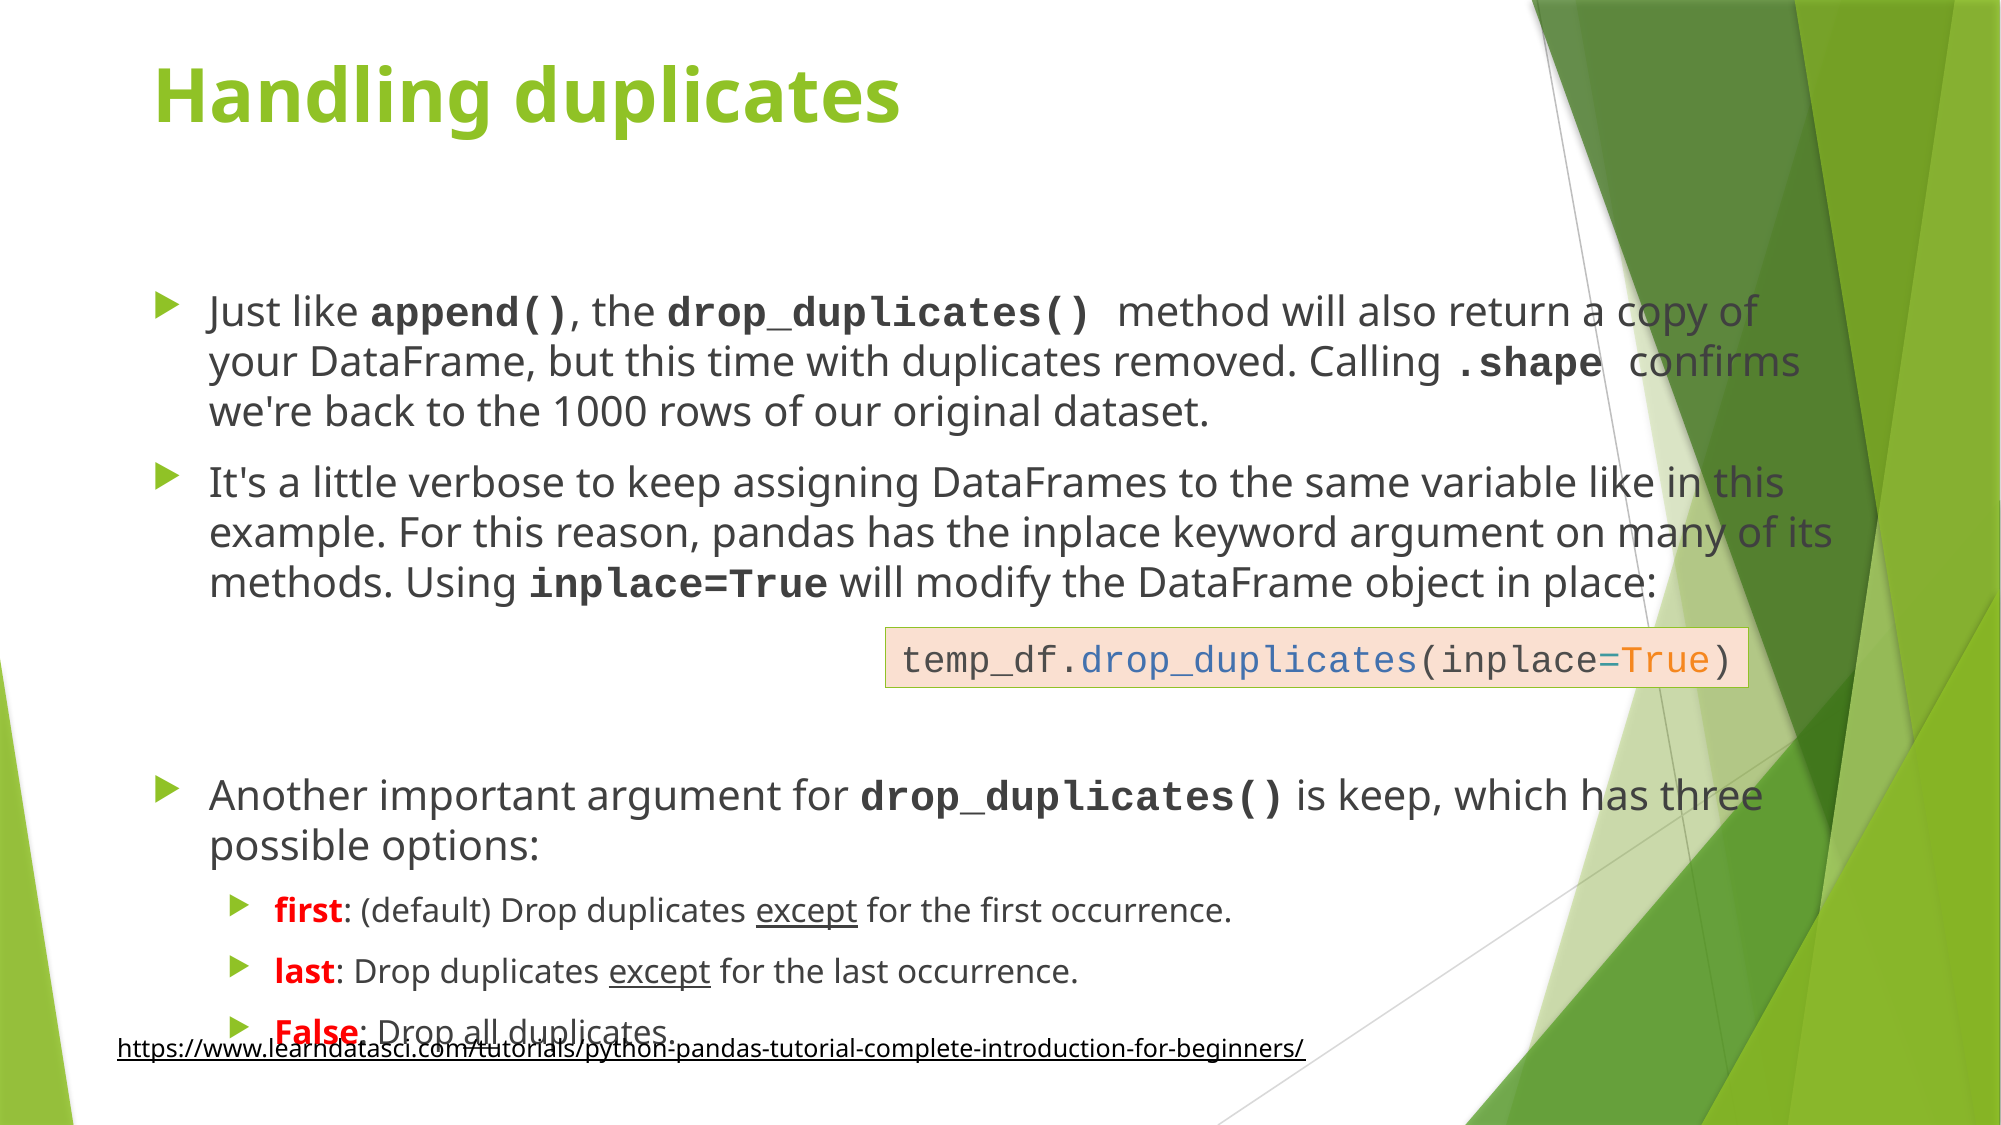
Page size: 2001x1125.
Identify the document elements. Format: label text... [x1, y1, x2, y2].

title Handling duplicates [137, 40, 1863, 258]
list Just like append(), the drop_duplicates() method will also return a copy of your DataFrame, but this time with duplicates removed. Calling .shape confirms we're back to the 1000 rows of our original dataset. It's a little verbose to keep assigning DataFrames to the same variable like in this example. For this reason, pandas has the inplace keyword argument on many of its methods. Using inplace=True will modify the DataFrame object in place: Another important argument for drop_duplicates() is keep, which has three possible options: first: (default) Drop duplicates except for the first occurrence. last: Drop duplicates except for the last occurrence. False: Drop all duplicates. [137, 277, 1863, 1005]
text_box https://www.learndatasci.com/tutorials/python-pandas-tutorial-complete-introduction-for-beginners/ [102, 1024, 1978, 1074]
text_box temp_df.drop_duplicates(inplace=True) [885, 627, 1749, 688]
